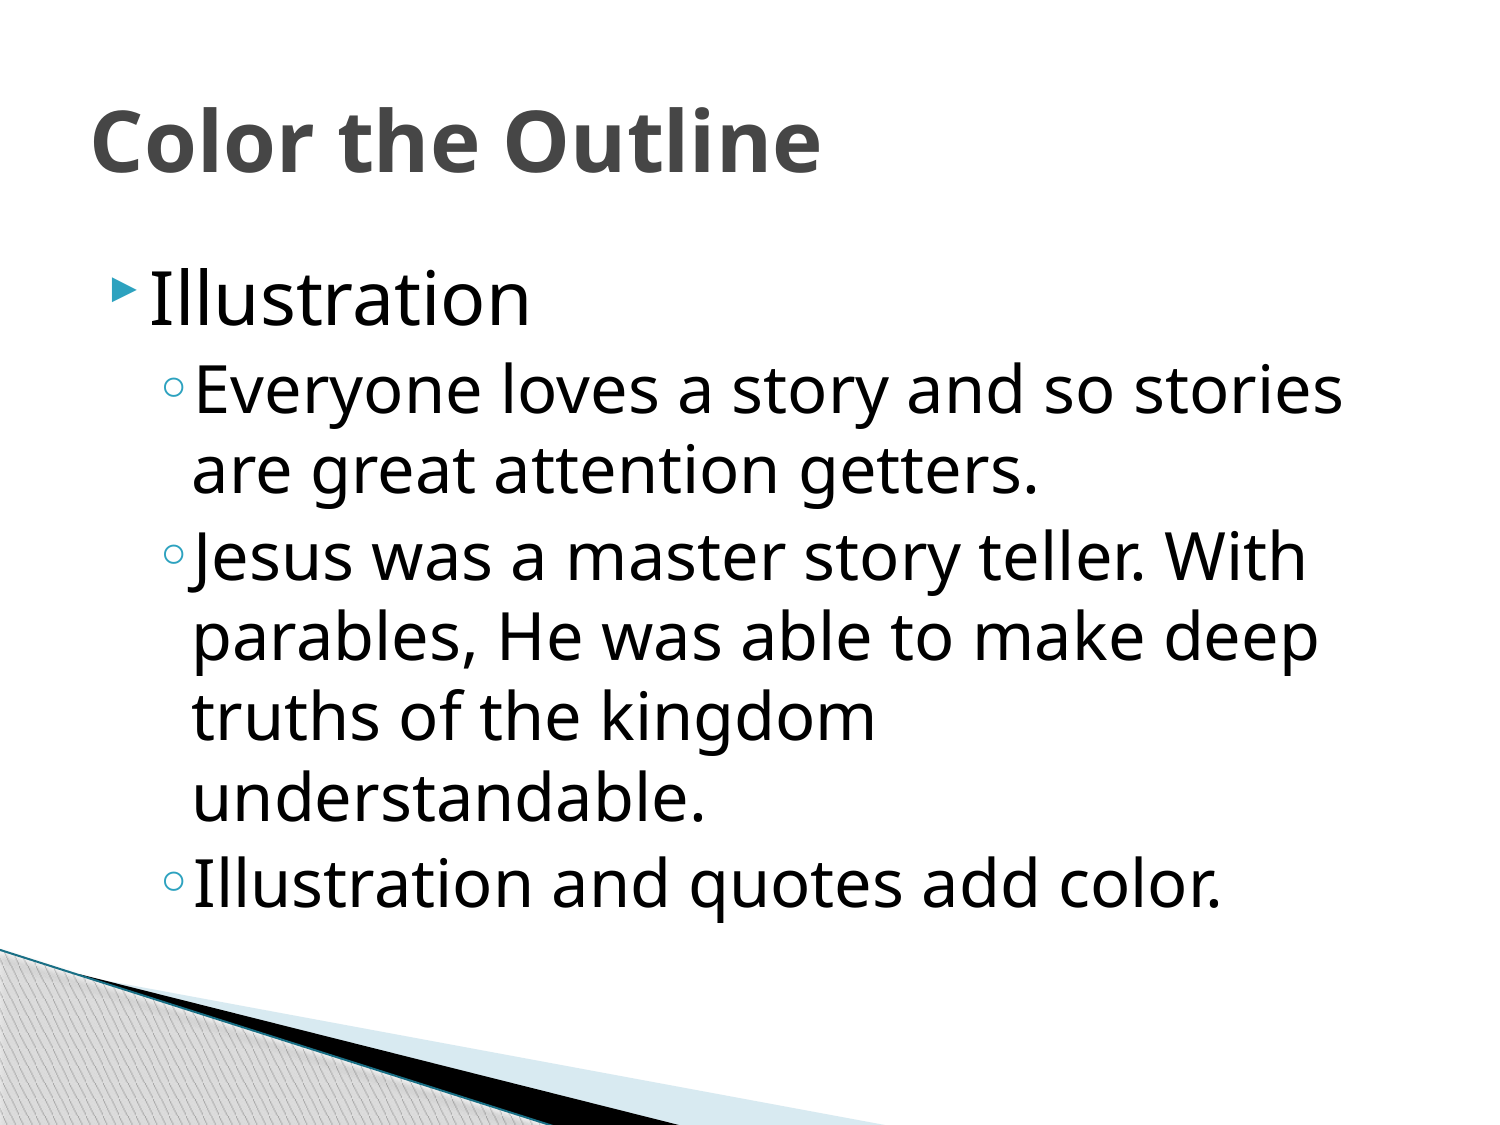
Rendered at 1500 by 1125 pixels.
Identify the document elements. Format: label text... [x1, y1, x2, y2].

title Color the Outline [75, 45, 1425, 233]
list Illustration Everyone loves a story and so stories are great attention getters. Jesus was a master story teller. With parables, He was able to make deep truths of the kingdom understandable. Illustration and quotes add color. [75, 243, 1425, 986]
